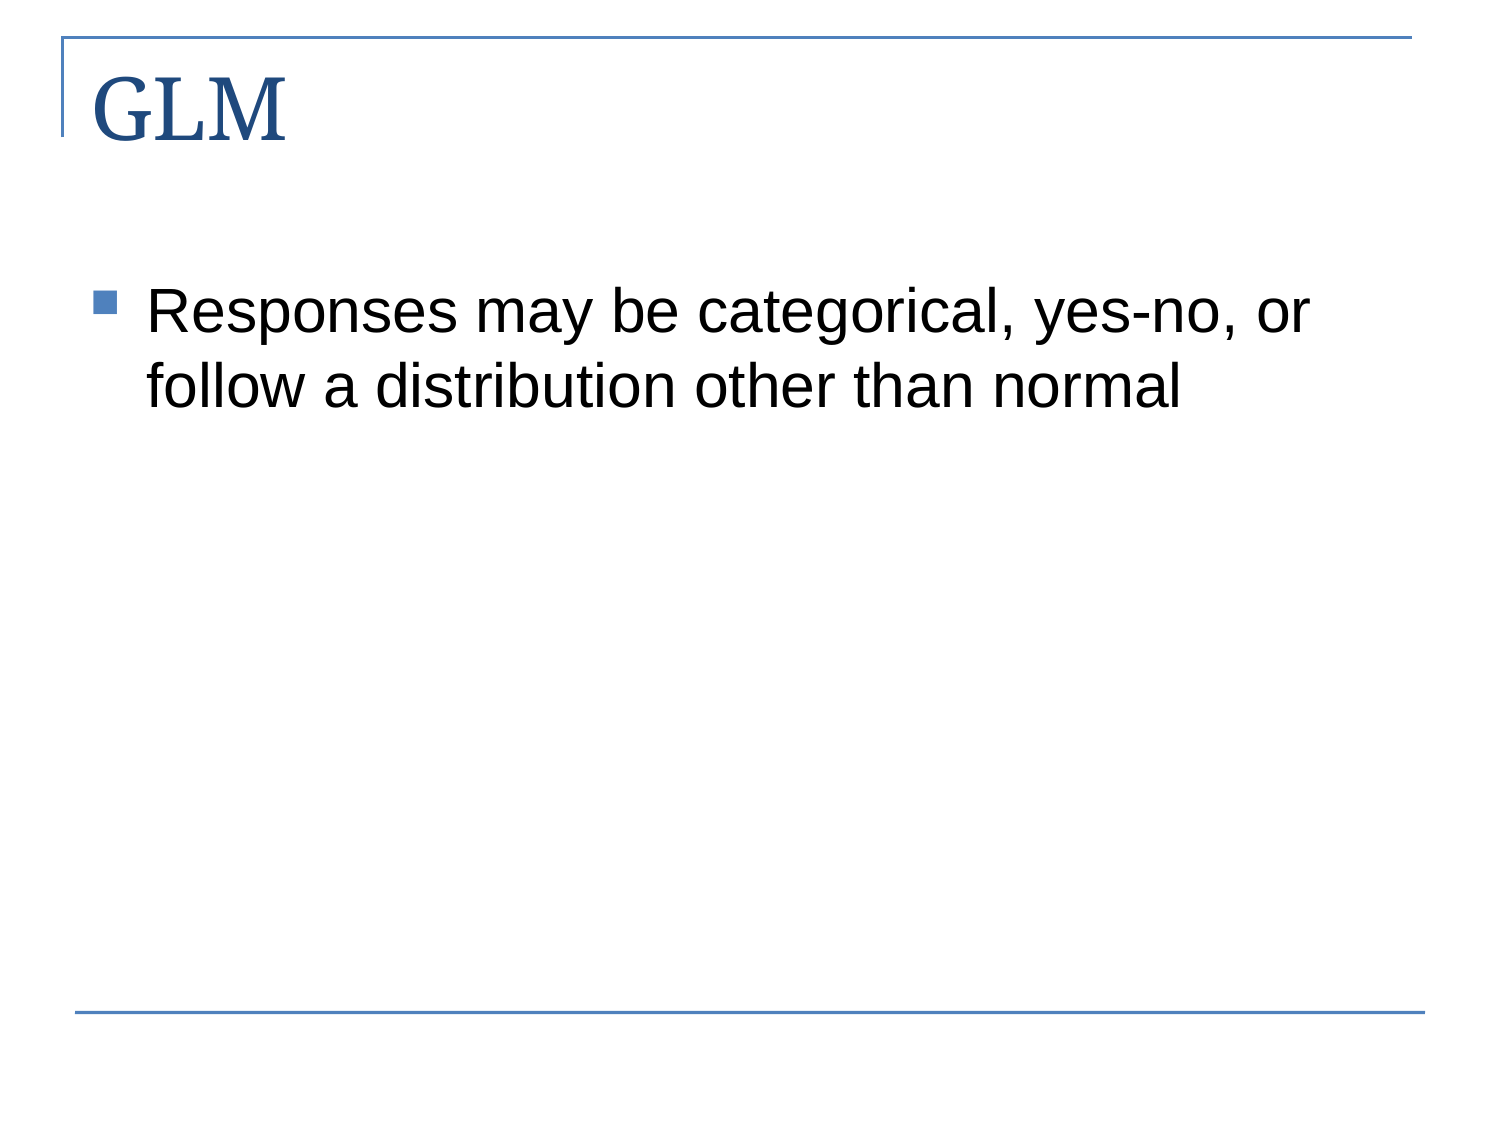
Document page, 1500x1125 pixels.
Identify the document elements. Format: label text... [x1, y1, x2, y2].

title GLM [75, 45, 1425, 233]
list ﻿Responses may be categorical, yes-no, or follow a distribution other than normal [75, 262, 1425, 1006]
